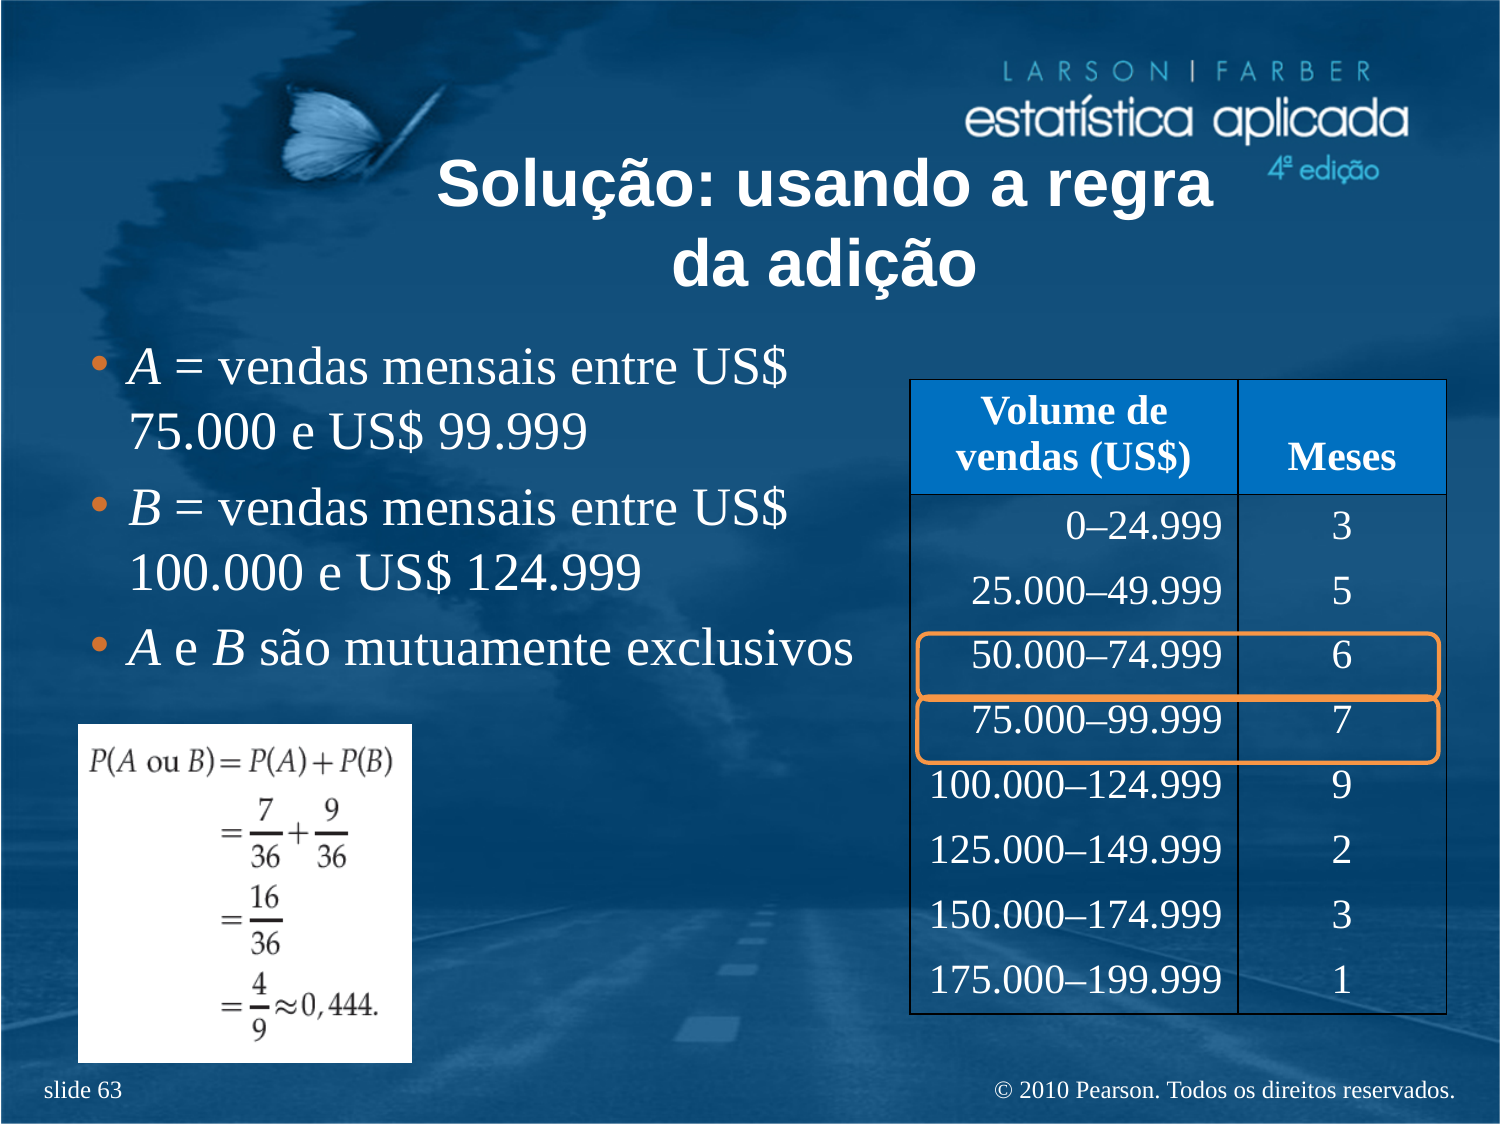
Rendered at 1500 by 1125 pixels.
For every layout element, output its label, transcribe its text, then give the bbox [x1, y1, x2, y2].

table_cell 5 [1239, 559, 1446, 624]
table_cell 3 [1239, 495, 1446, 559]
list A = vendas mensais entre US$ 75.000 e US$ 99.999 B = vendas mensais entre US$ 100.000 e US$ 124.999 A e B são mutuamente exclusivos [75, 322, 898, 653]
picture [0, 0, 1500, 1125]
table_cell 2 [1239, 819, 1446, 884]
text_box [915, 631, 1442, 698]
table_cell 7 [1438, 689, 1446, 754]
table_header Volume de vendas (US$) [911, 380, 1237, 494]
table_cell 3 [1239, 884, 1446, 949]
table_cell 6 [1239, 624, 1446, 689]
table_cell 25.000–49.999 [911, 559, 1237, 624]
table_cell 1 [1239, 949, 1446, 1013]
table_cell 50.000–74.999 [911, 624, 1237, 689]
title Solução: usando a regra da adição [150, 126, 1500, 314]
table_header Meses [1239, 380, 1446, 494]
table_cell 100.000–124.999 [911, 754, 1237, 819]
table_cell 75.000–99.999 [911, 689, 918, 754]
table_cell 125.000–149.999 [911, 819, 1237, 884]
text_box [915, 694, 1441, 765]
table_cell 0–24.999 [911, 495, 1237, 559]
table_cell 150.000–174.999 [911, 884, 1237, 949]
table_cell 9 [1239, 754, 1446, 819]
table_cell 175.000–199.999 [911, 949, 1237, 1013]
